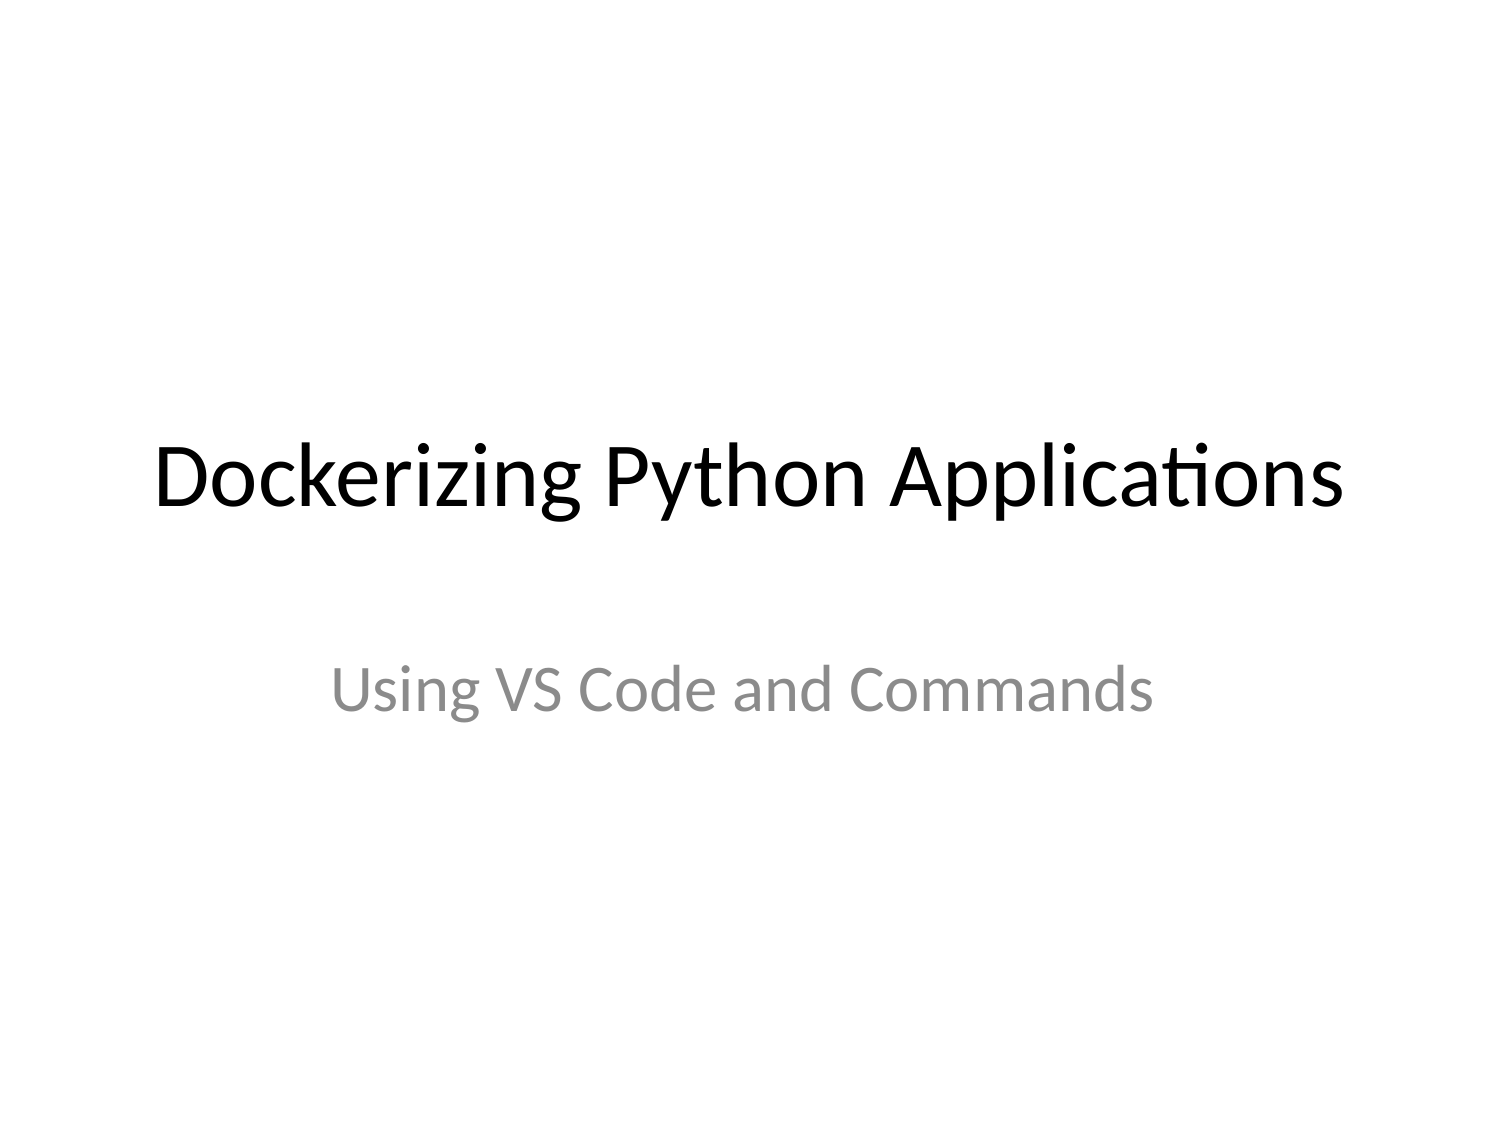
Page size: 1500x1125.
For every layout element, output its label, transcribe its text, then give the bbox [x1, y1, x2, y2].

title Dockerizing Python Applications [112, 349, 1388, 591]
subtitle Using VS Code and Commands [225, 637, 1275, 925]
